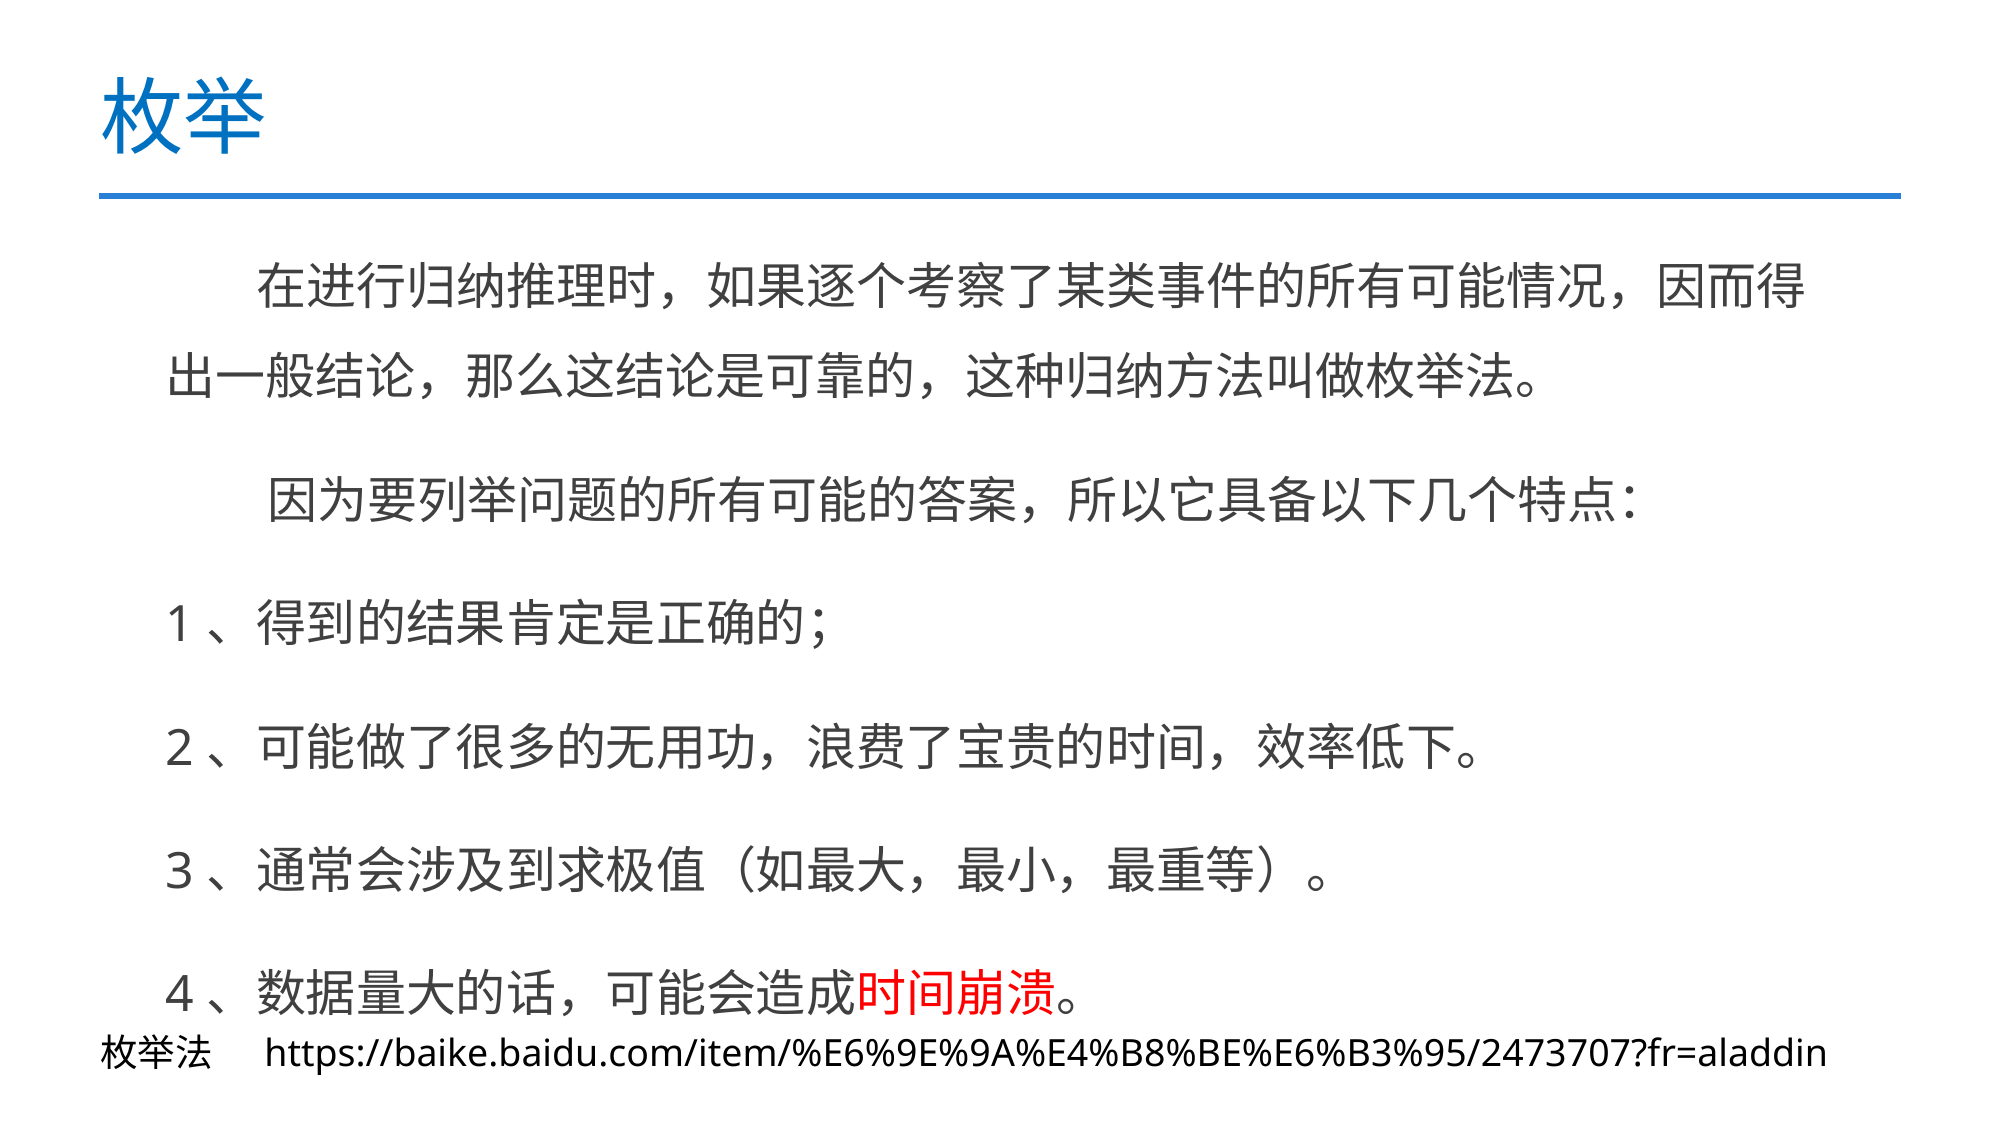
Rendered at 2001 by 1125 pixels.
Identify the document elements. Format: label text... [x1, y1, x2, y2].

text_box 在进行归纳推理时，如果逐个考察了某类事件的所有可能情况，因而得出一般结论，那么这结论是可靠的，这种归纳方法叫做枚举法。 因为要列举问题的所有可能的答案，所以它具备以下几个特点： 1、得到的结果肯定是正确的； 2、可能做了很多的无用功，浪费了宝贵的时间，效率低下。 3、通常会涉及到求极值（如最大，最小，最重等）。 4、数据量大的话，可能会造成时间崩溃。 [150, 217, 1850, 1021]
text_box 枚举法 https://baike.baidu.com/item/%E6%9E%9A%E4%B8%BE%E6%B3%95/2473707?fr=aladdin [85, 1021, 1941, 1081]
title 枚举 [85, 66, 1425, 172]
